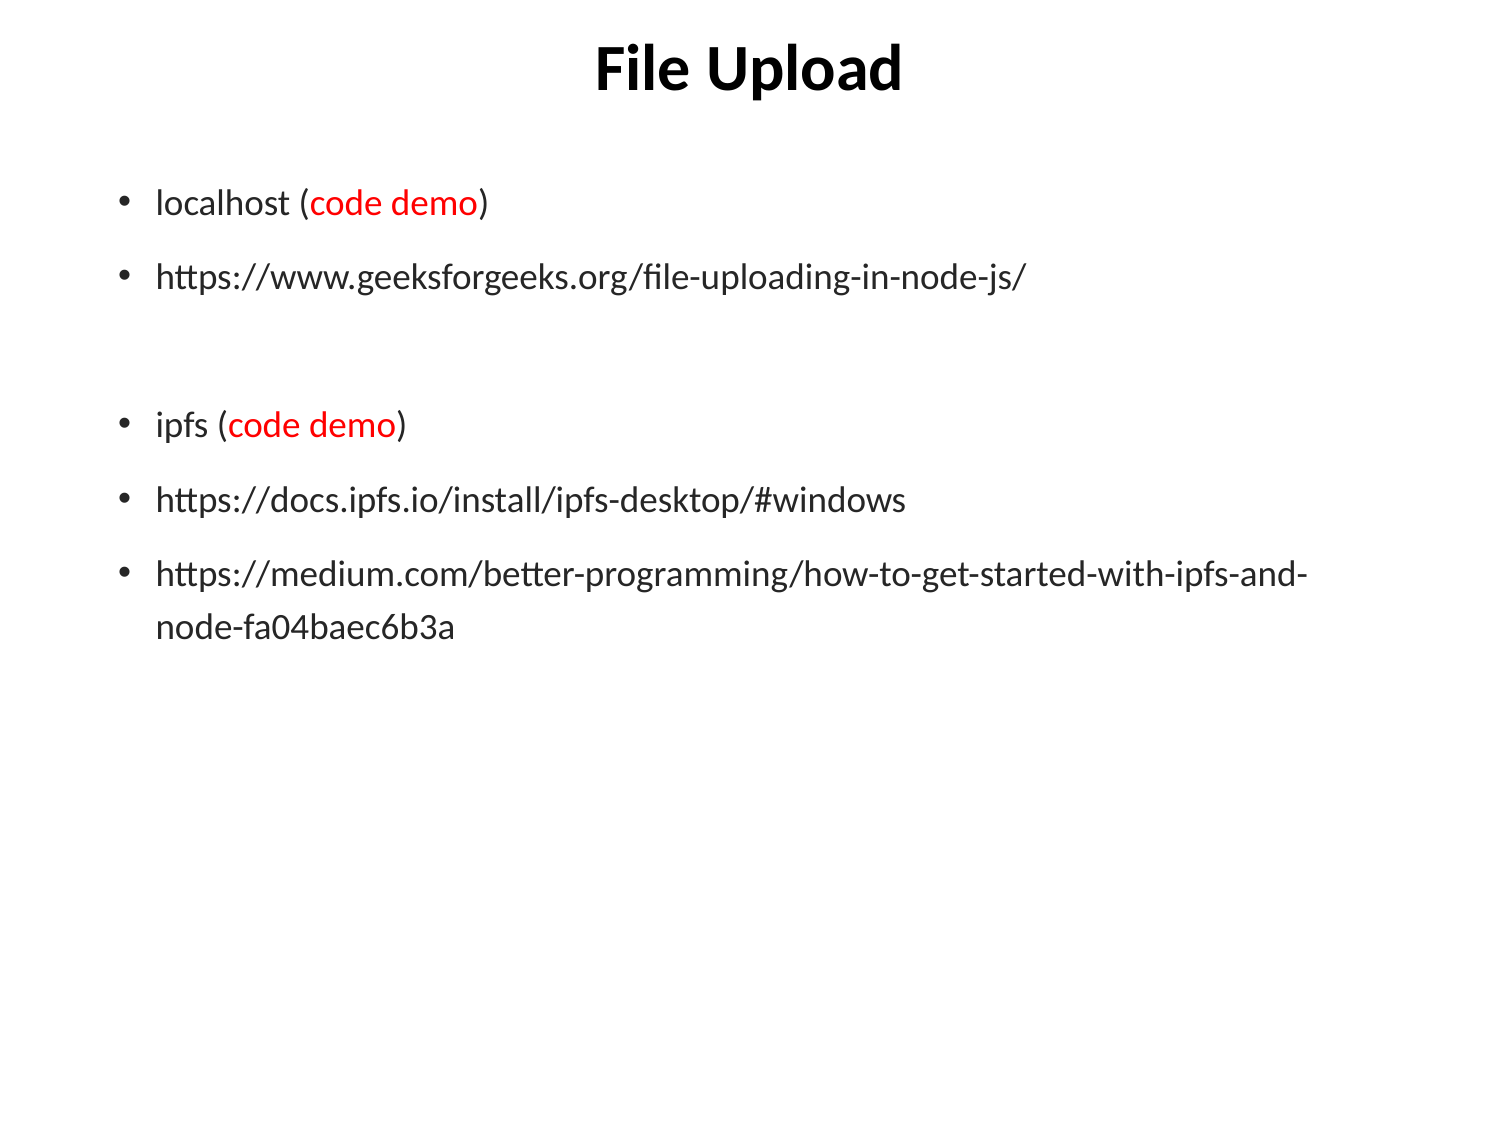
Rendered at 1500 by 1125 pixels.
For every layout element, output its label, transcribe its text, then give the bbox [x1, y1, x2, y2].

list localhost (code demo) https://www.geeksforgeeks.org/file-uploading-in-node-js/ ipfs (code demo) https://docs.ipfs.io/install/ipfs-desktop/#windows https://medium.com/better-programming/how-to-get-started-with-ipfs-and-node-fa04baec6b3a [103, 162, 1397, 1082]
title File Upload [103, 25, 1397, 112]
